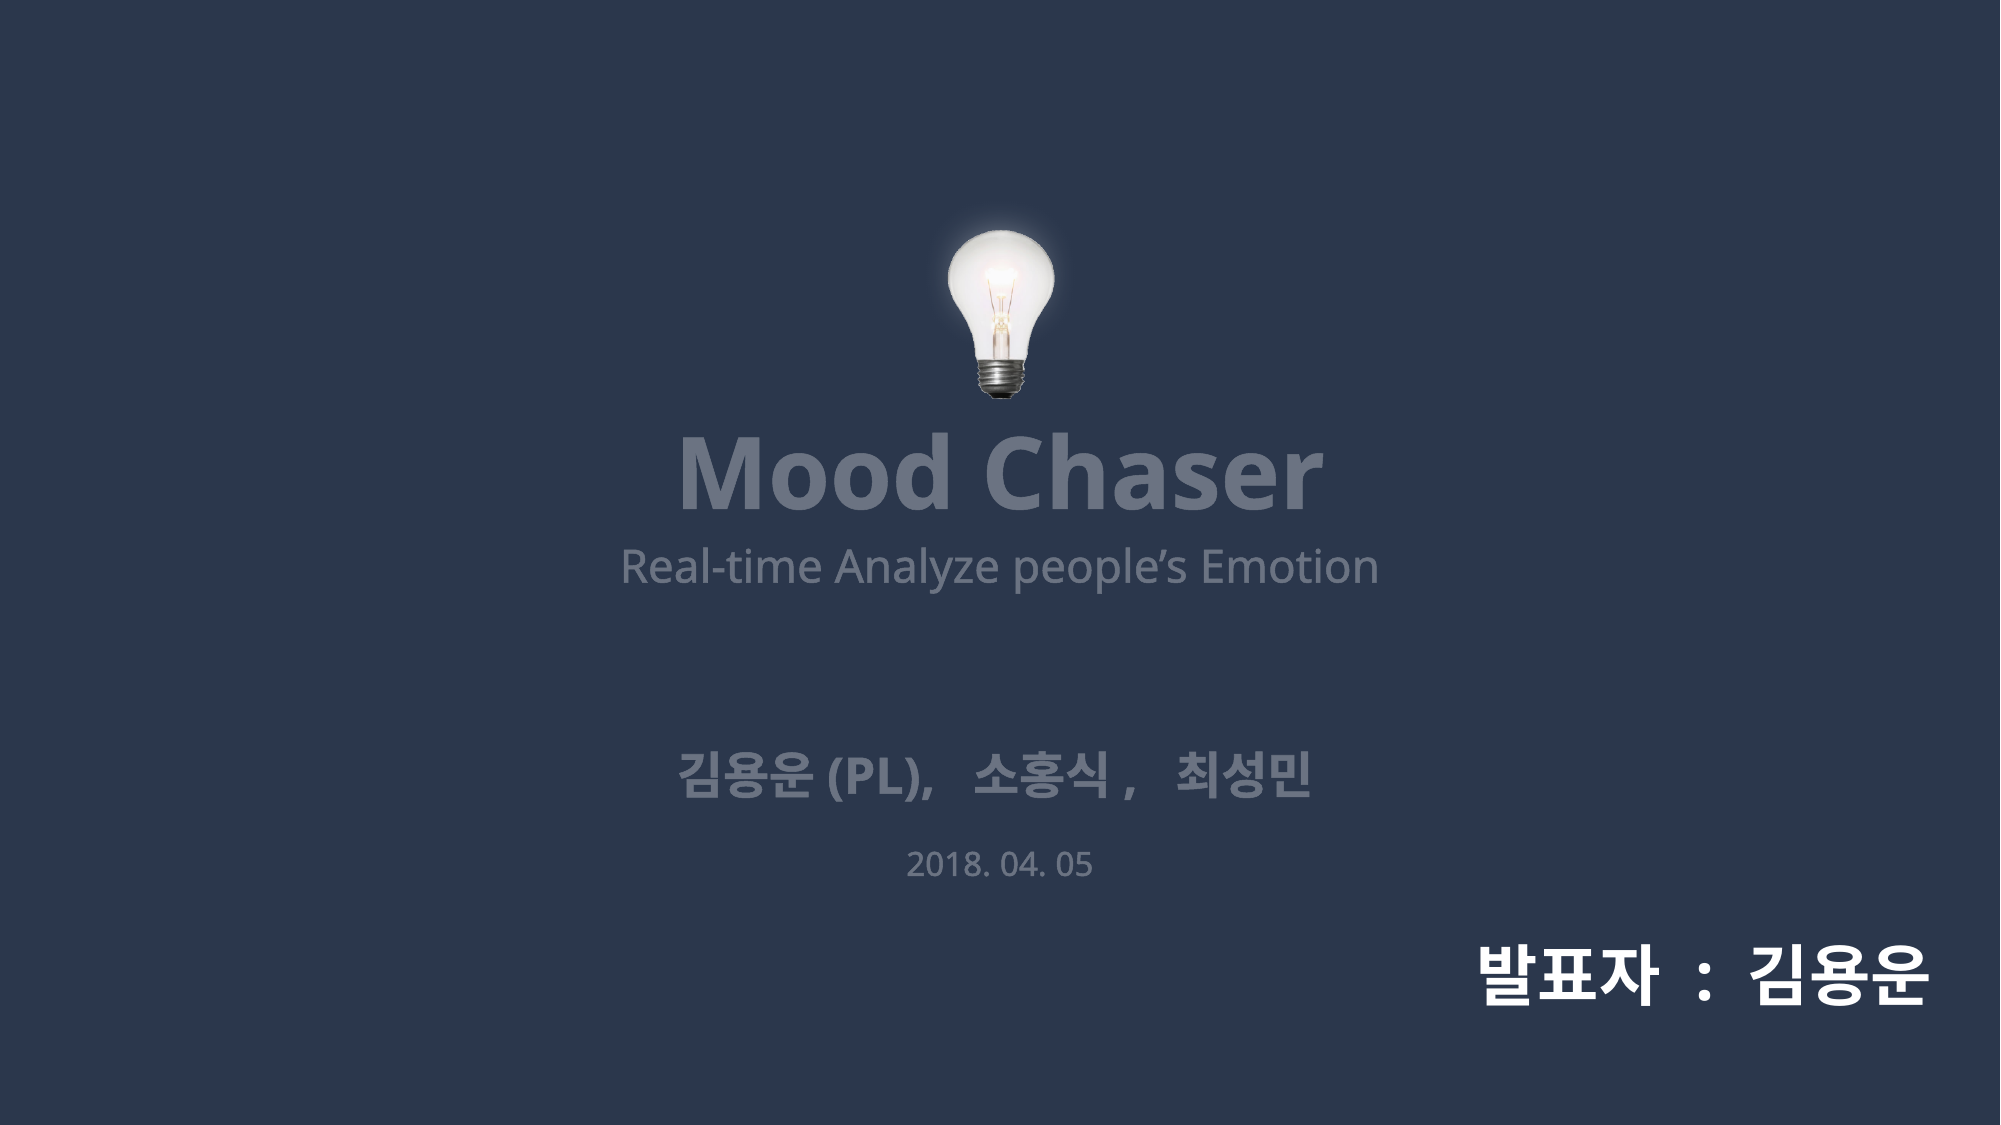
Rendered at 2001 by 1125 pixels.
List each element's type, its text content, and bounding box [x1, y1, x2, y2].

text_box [899, 174, 1101, 402]
text_box 김용운(PL), 소홍식, 최성민 [538, 736, 1462, 811]
text_box 발표자 : 김용운 [1461, 926, 1958, 1022]
text_box Real-time Analyze people’s Emotion [538, 529, 1462, 600]
text_box 2018. 04. 05 [538, 835, 1462, 890]
text_box Mood Chaser [538, 401, 1462, 529]
